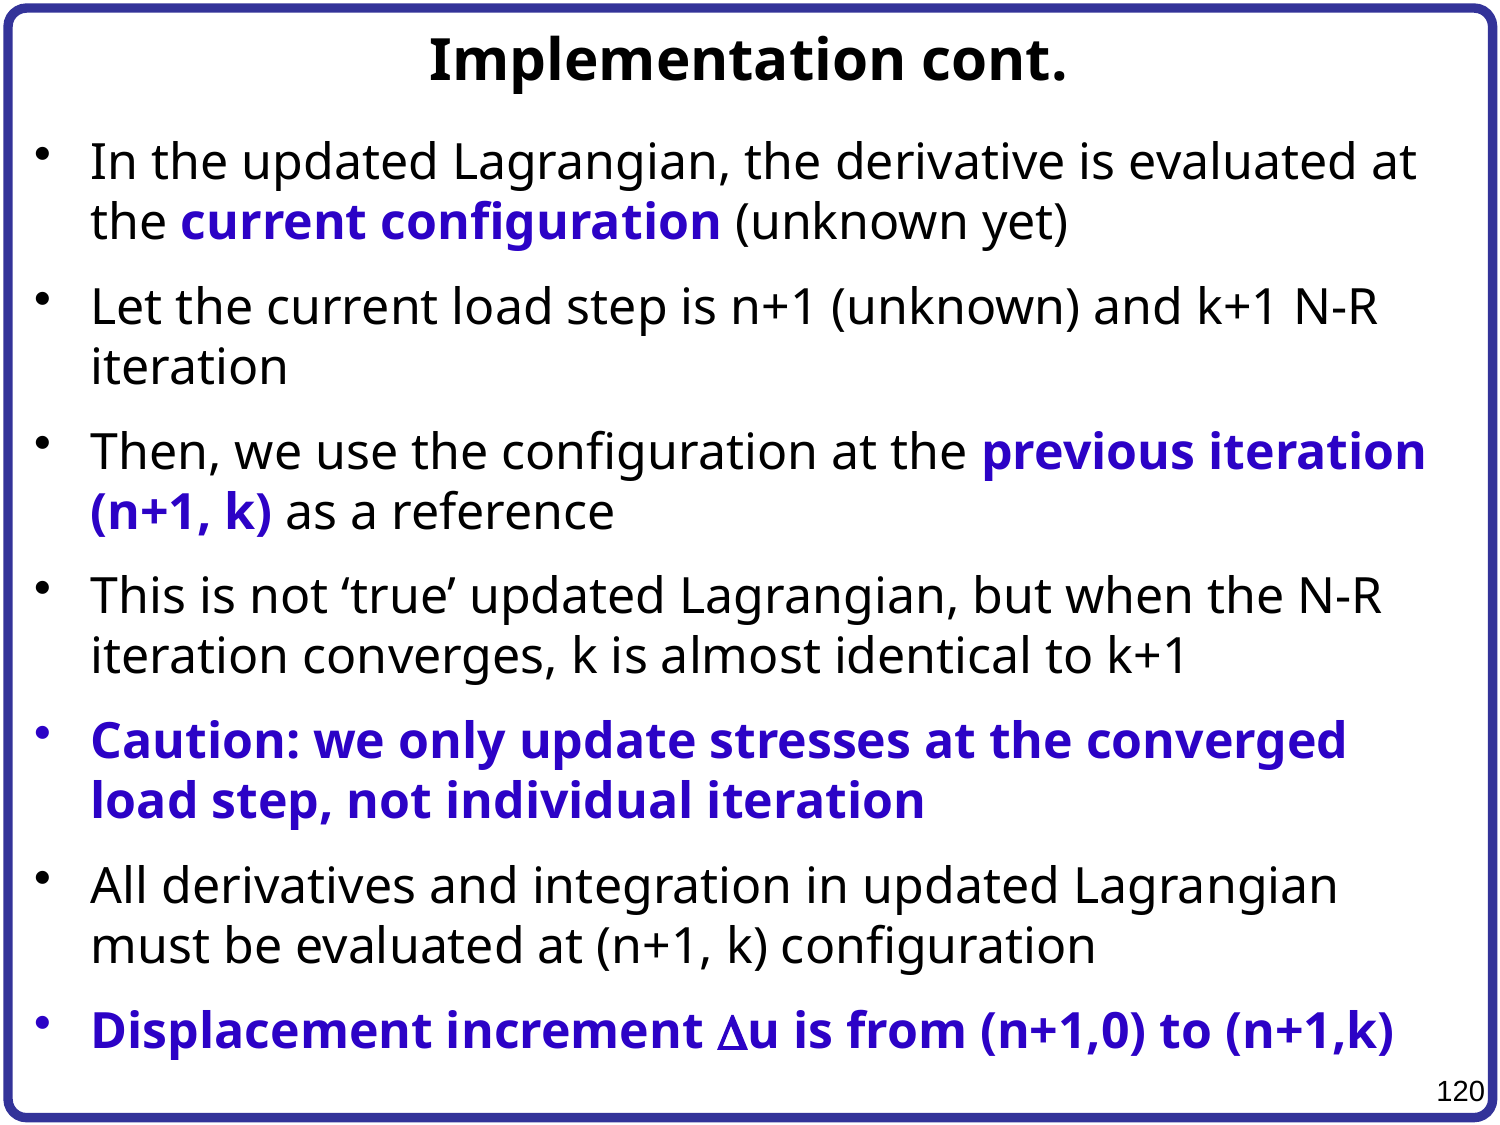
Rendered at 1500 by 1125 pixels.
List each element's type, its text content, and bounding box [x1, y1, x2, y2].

title Implementation cont. [6, 7, 1492, 106]
list In the updated Lagrangian, the derivative is evaluated at the current configuration (unknown yet) Let the current load step is n+1 (unknown) and k+1 N-R iteration Then, we use the configuration at the previous iteration (n+1, k) as a reference This is not ‘true’ updated Lagrangian, but when the N-R iteration converges, k is almost identical to k+1 Caution: we only update stresses at the converged load step, not individual iteration All derivatives and integration in updated Lagrangian must be evaluated at (n+1, k) configuration Displacement increment Du is from (n+1,0) to (n+1,k) [18, 121, 1481, 1086]
